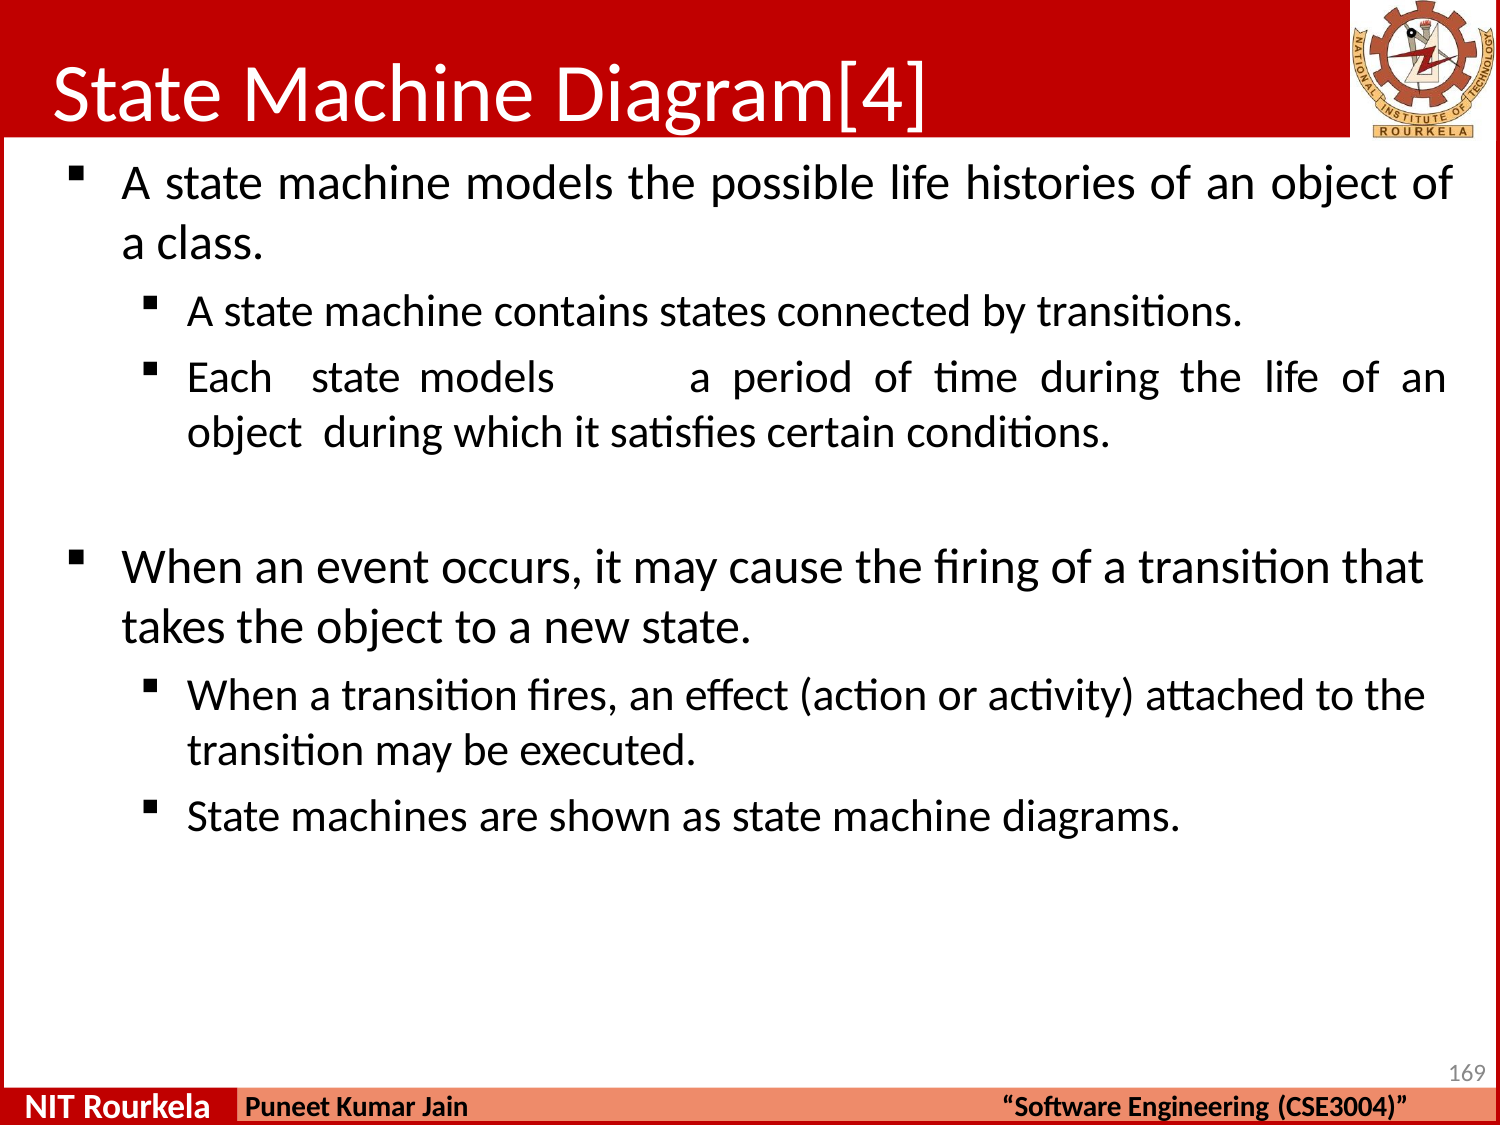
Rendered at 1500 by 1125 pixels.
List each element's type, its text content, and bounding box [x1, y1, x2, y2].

text_box “Software Engineering (CSE3004)” [999, 1092, 1414, 1123]
slide_number 169 [1441, 1060, 1492, 1125]
text_box A state machine models the possible life histories of an object of a class. A state machine contains states connected by transitions. Each state models a period of time during the life of an object during which it satisfies certain conditions. When an event occurs, it may cause the firing of a transition that takes the object to a new state. When a transition fires, an effect (action or activity) attached to the transition may be executed. State machines are shown as state machine diagrams. [62, 147, 1463, 841]
picture [1350, 0, 1497, 141]
title State Machine Diagram[4] [50, 36, 937, 227]
footer Puneet Kumar Jain [243, 1092, 473, 1125]
slide_number NIT Rourkela [22, 1089, 216, 1125]
